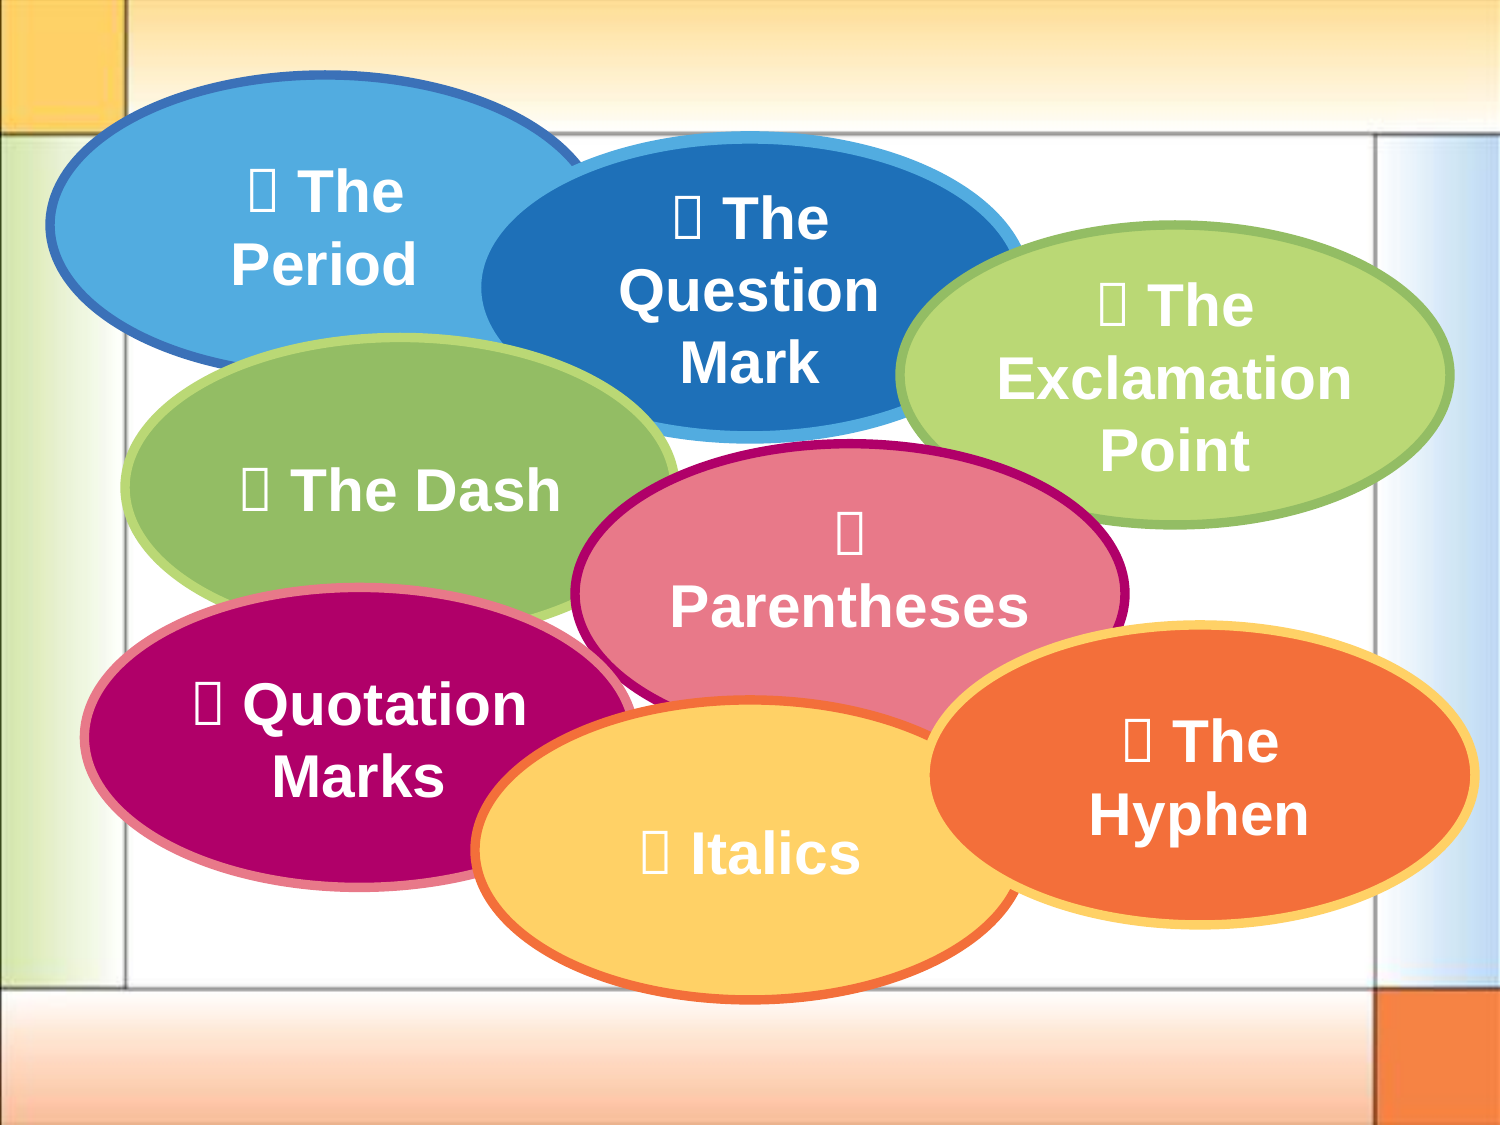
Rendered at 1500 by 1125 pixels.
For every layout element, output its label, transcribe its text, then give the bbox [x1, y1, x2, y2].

text_box  The Hyphen [924, 624, 1475, 925]
text_box  The Exclamation Point [900, 224, 1450, 525]
text_box  Quotation Marks [84, 587, 631, 888]
text_box  Italics [474, 699, 1017, 1000]
text_box  The Dash [125, 337, 675, 620]
picture [0, 0, 1500, 1125]
text_box  Parentheses [575, 443, 1126, 737]
text_box  The Question Mark [474, 137, 1017, 438]
text_box  The Period [50, 74, 581, 367]
